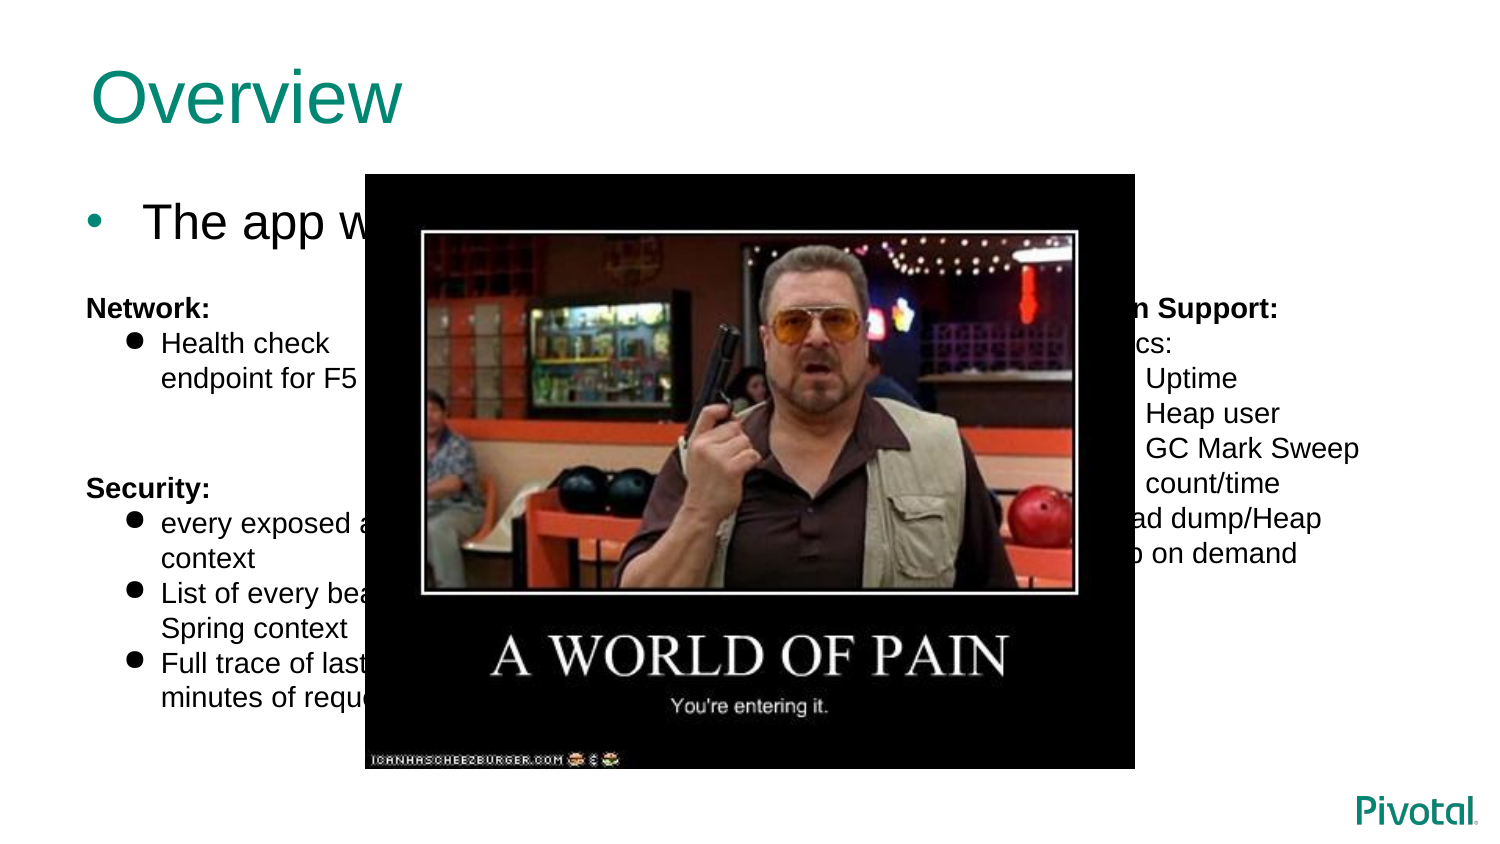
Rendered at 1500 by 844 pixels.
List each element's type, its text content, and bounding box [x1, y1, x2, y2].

title Overview [75, 33, 1425, 102]
text_box Security: every exposed app context List of every bean in Spring context Full trace of last 5 minutes of requests [70, 454, 360, 634]
list The app works great but... [70, 102, 1474, 734]
text_box Network: Health check endpoint for F5 [70, 274, 360, 454]
text_box [1373, 804, 1404, 844]
text_box Production Support: metrics: Uptime Heap user GC Mark Sweep count/time Thread dump/Heap dump on demand [1138, 274, 1404, 454]
picture [365, 174, 1135, 769]
picture [1357, 796, 1478, 825]
